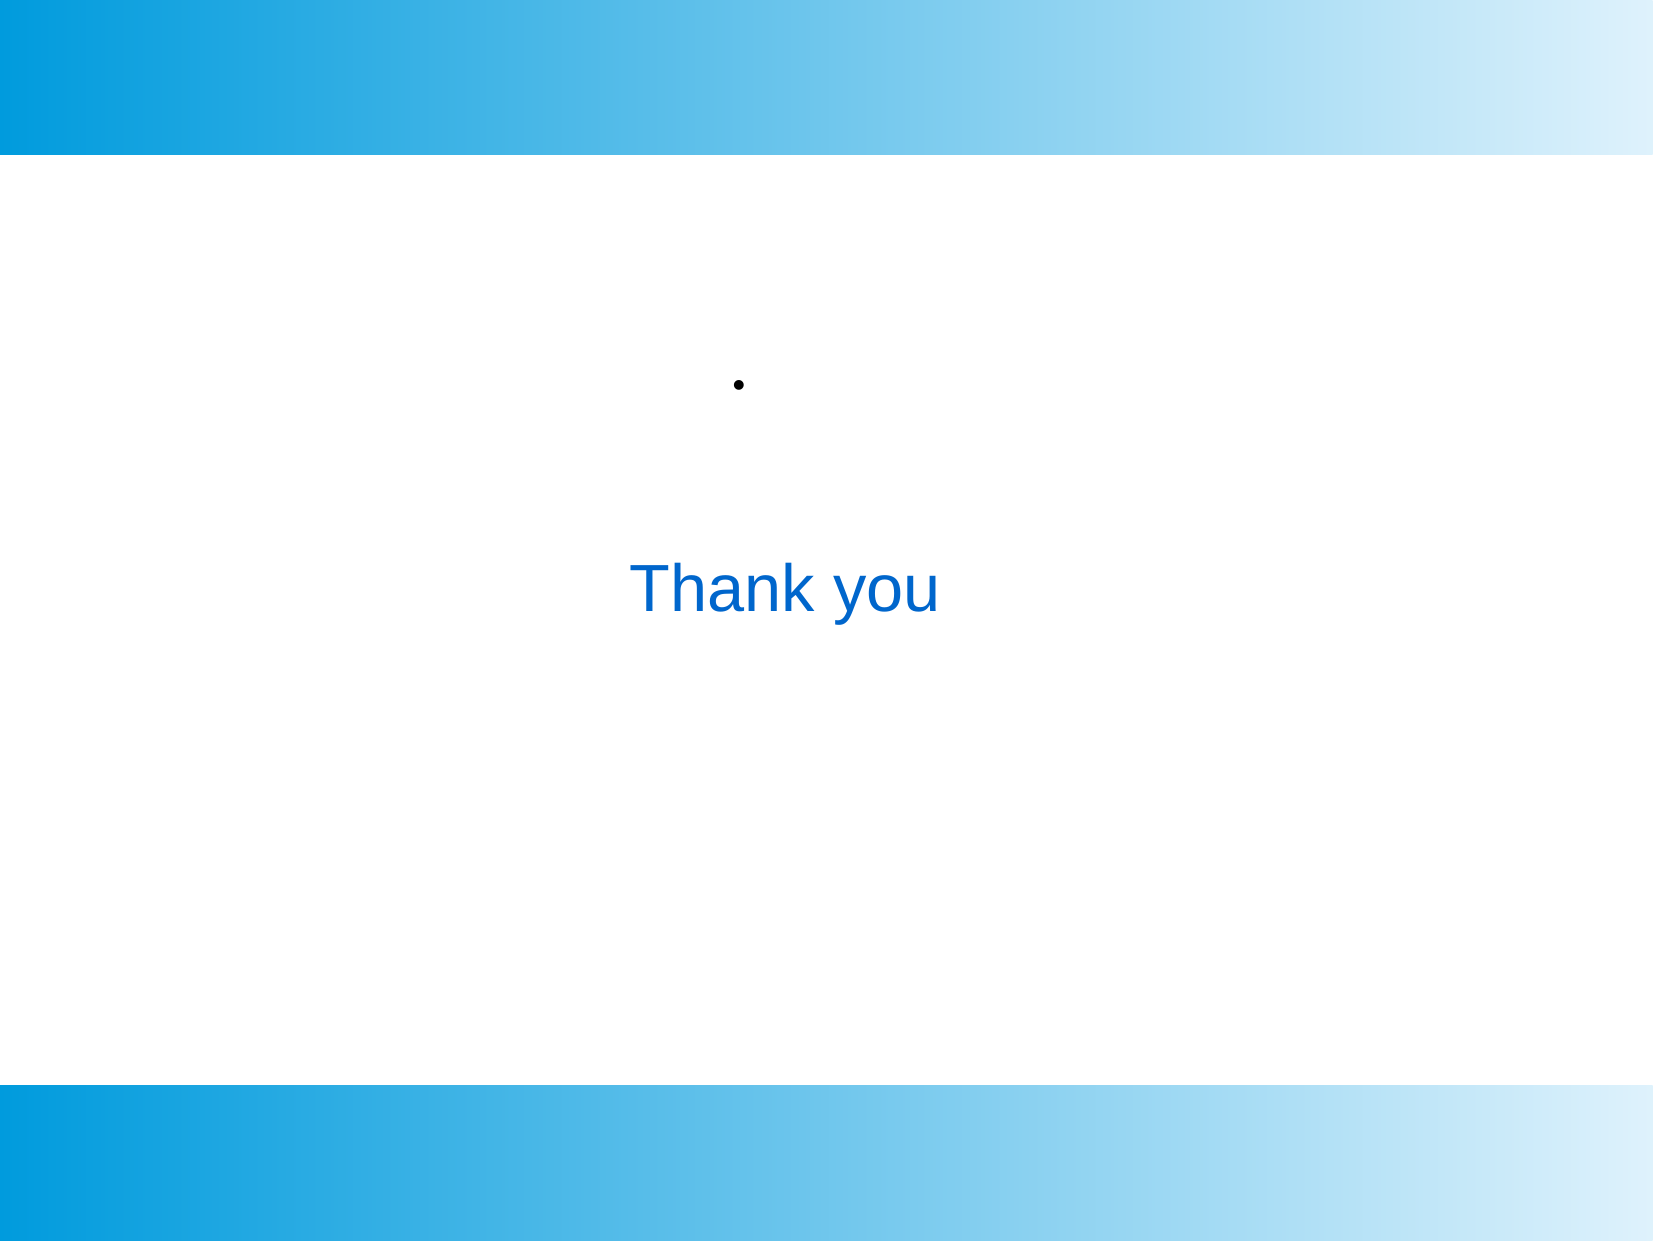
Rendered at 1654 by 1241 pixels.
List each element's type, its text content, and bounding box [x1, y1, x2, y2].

text_box [82, 49, 1571, 154]
text_box Thank you [5, 290, 1494, 1010]
